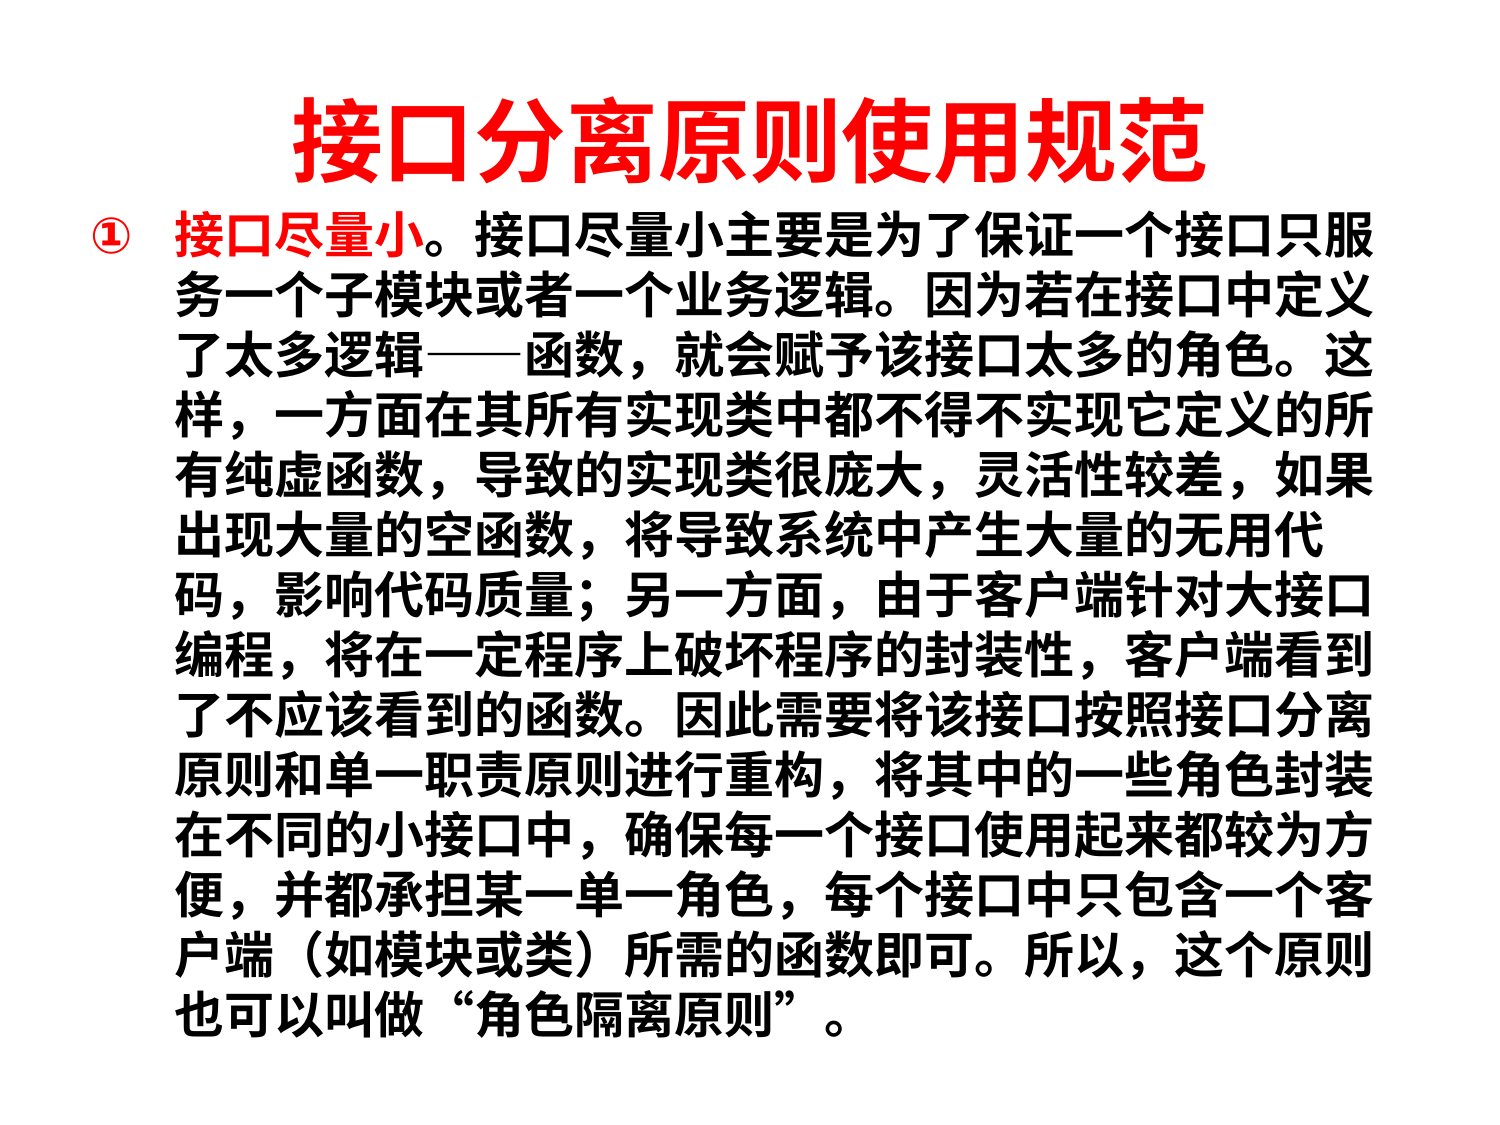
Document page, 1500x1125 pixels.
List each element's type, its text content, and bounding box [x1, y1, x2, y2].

list 接口尽量小。接口尽量小主要是为了保证一个接口只服务一个子模块或者一个业务逻辑。因为若在接口中定义了太多逻辑——函数，就会赋予该接口太多的角色。这样，一方面在其所有实现类中都不得不实现它定义的所有纯虚函数，导致的实现类很庞大，灵活性较差，如果出现大量的空函数，将导致系统中产生大量的无用代码，影响代码质量；另一方面，由于客户端针对大接口编程，将在一定程序上破坏程序的封装性，客户端看到了不应该看到的函数。因此需要将该接口按照接口分离原则和单一职责原则进行重构，将其中的一些角色封装在不同的小接口中，确保每一个接口使用起来都较为方便，并都承担某一单一角色，每个接口中只包含一个客户端（如模块或类）所需的函数即可。所以，这个原则也可以叫做“角色隔离原则”。 [74, 196, 1426, 939]
title 接口分离原则使用规范 [74, 44, 1426, 196]
